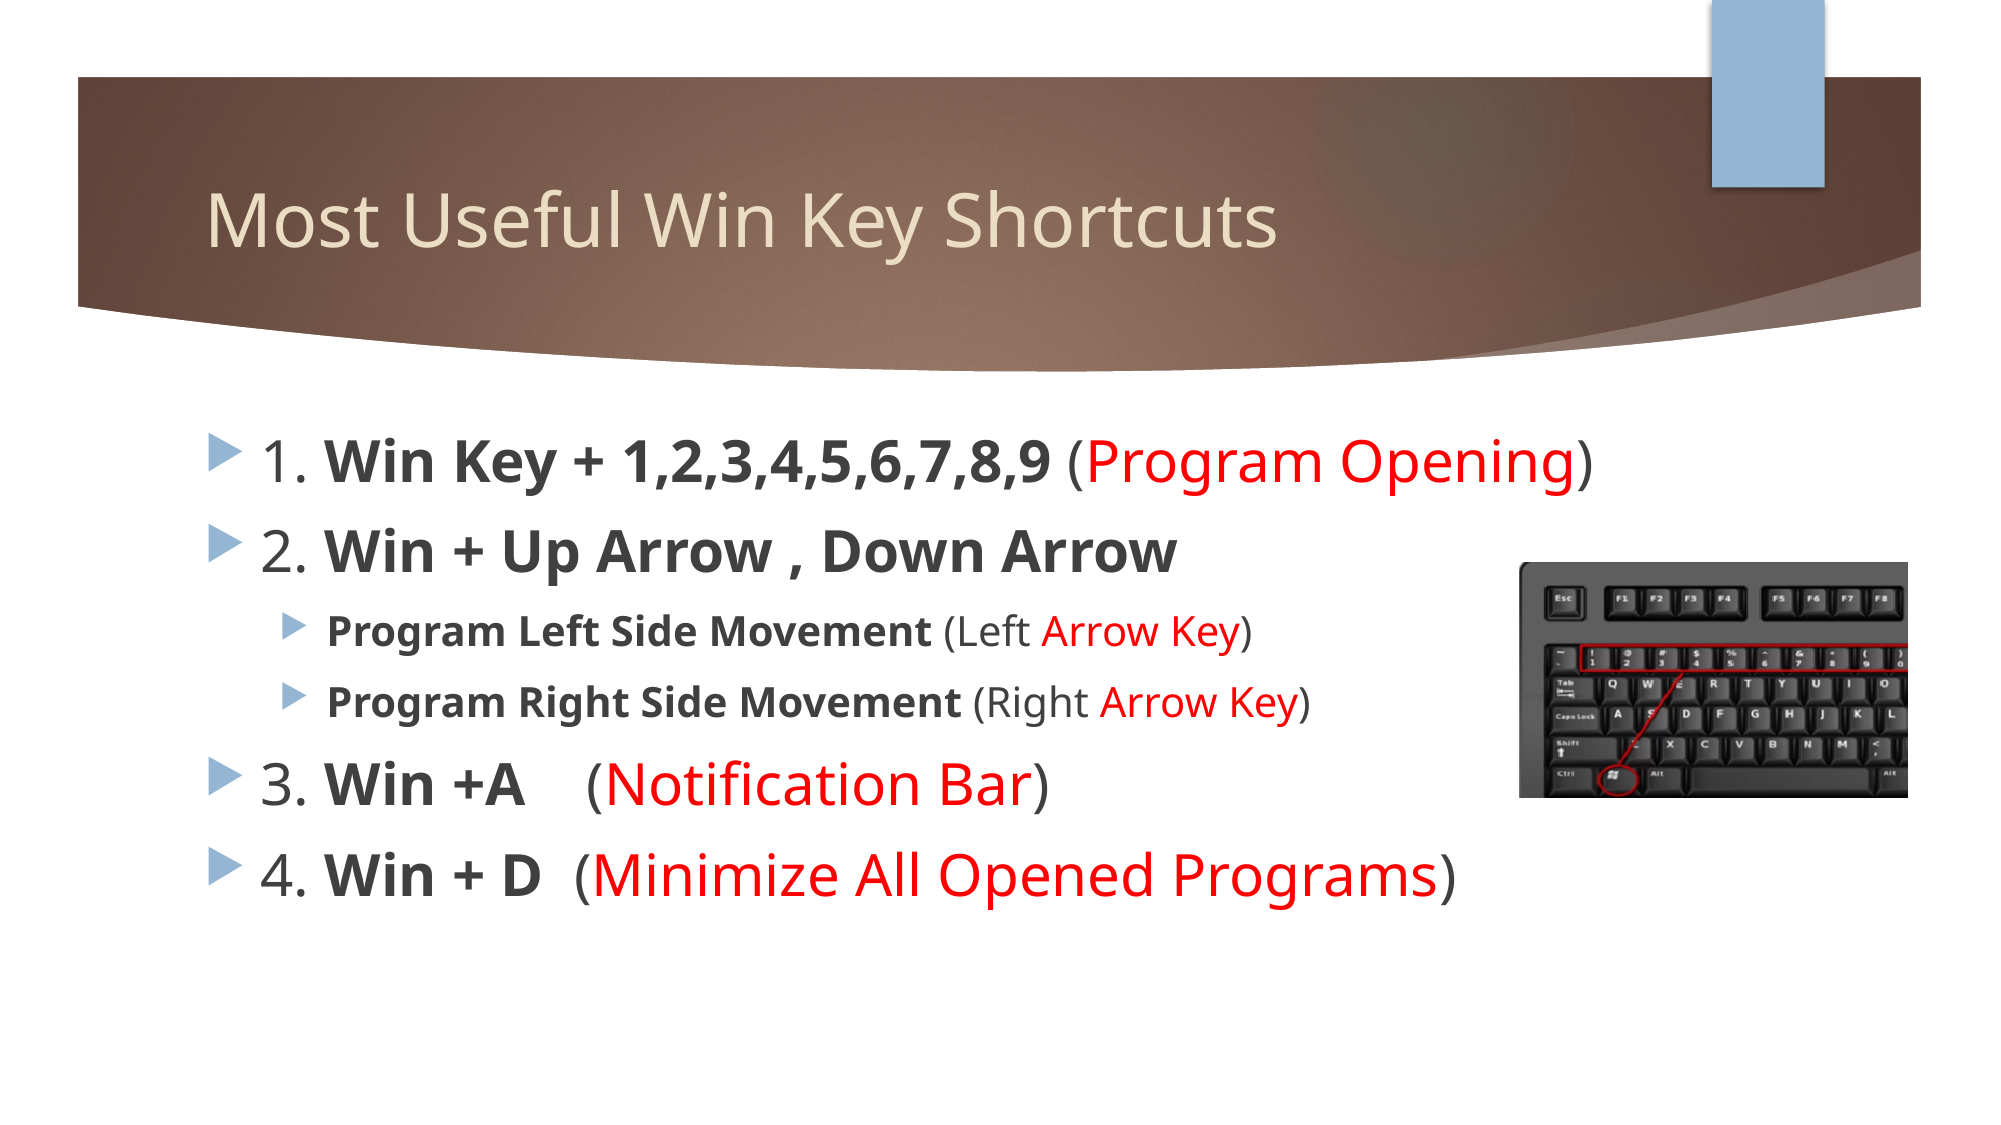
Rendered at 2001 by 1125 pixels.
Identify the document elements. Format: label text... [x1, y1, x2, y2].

list 1. Win Key + 1,2,3,4,5,6,7,8,9 (Program Opening) 2. Win + Up Arrow , Down Arrow Program Left Side Movement (Left Arrow Key) Program Right Side Movement (Right Arrow Key) 3. Win +A (Notification Bar) 4. Win + D (Minimize All Opened Programs) [189, 416, 1905, 1125]
title Most Useful Win Key Shortcuts [189, 159, 1627, 276]
picture [1519, 562, 1909, 799]
